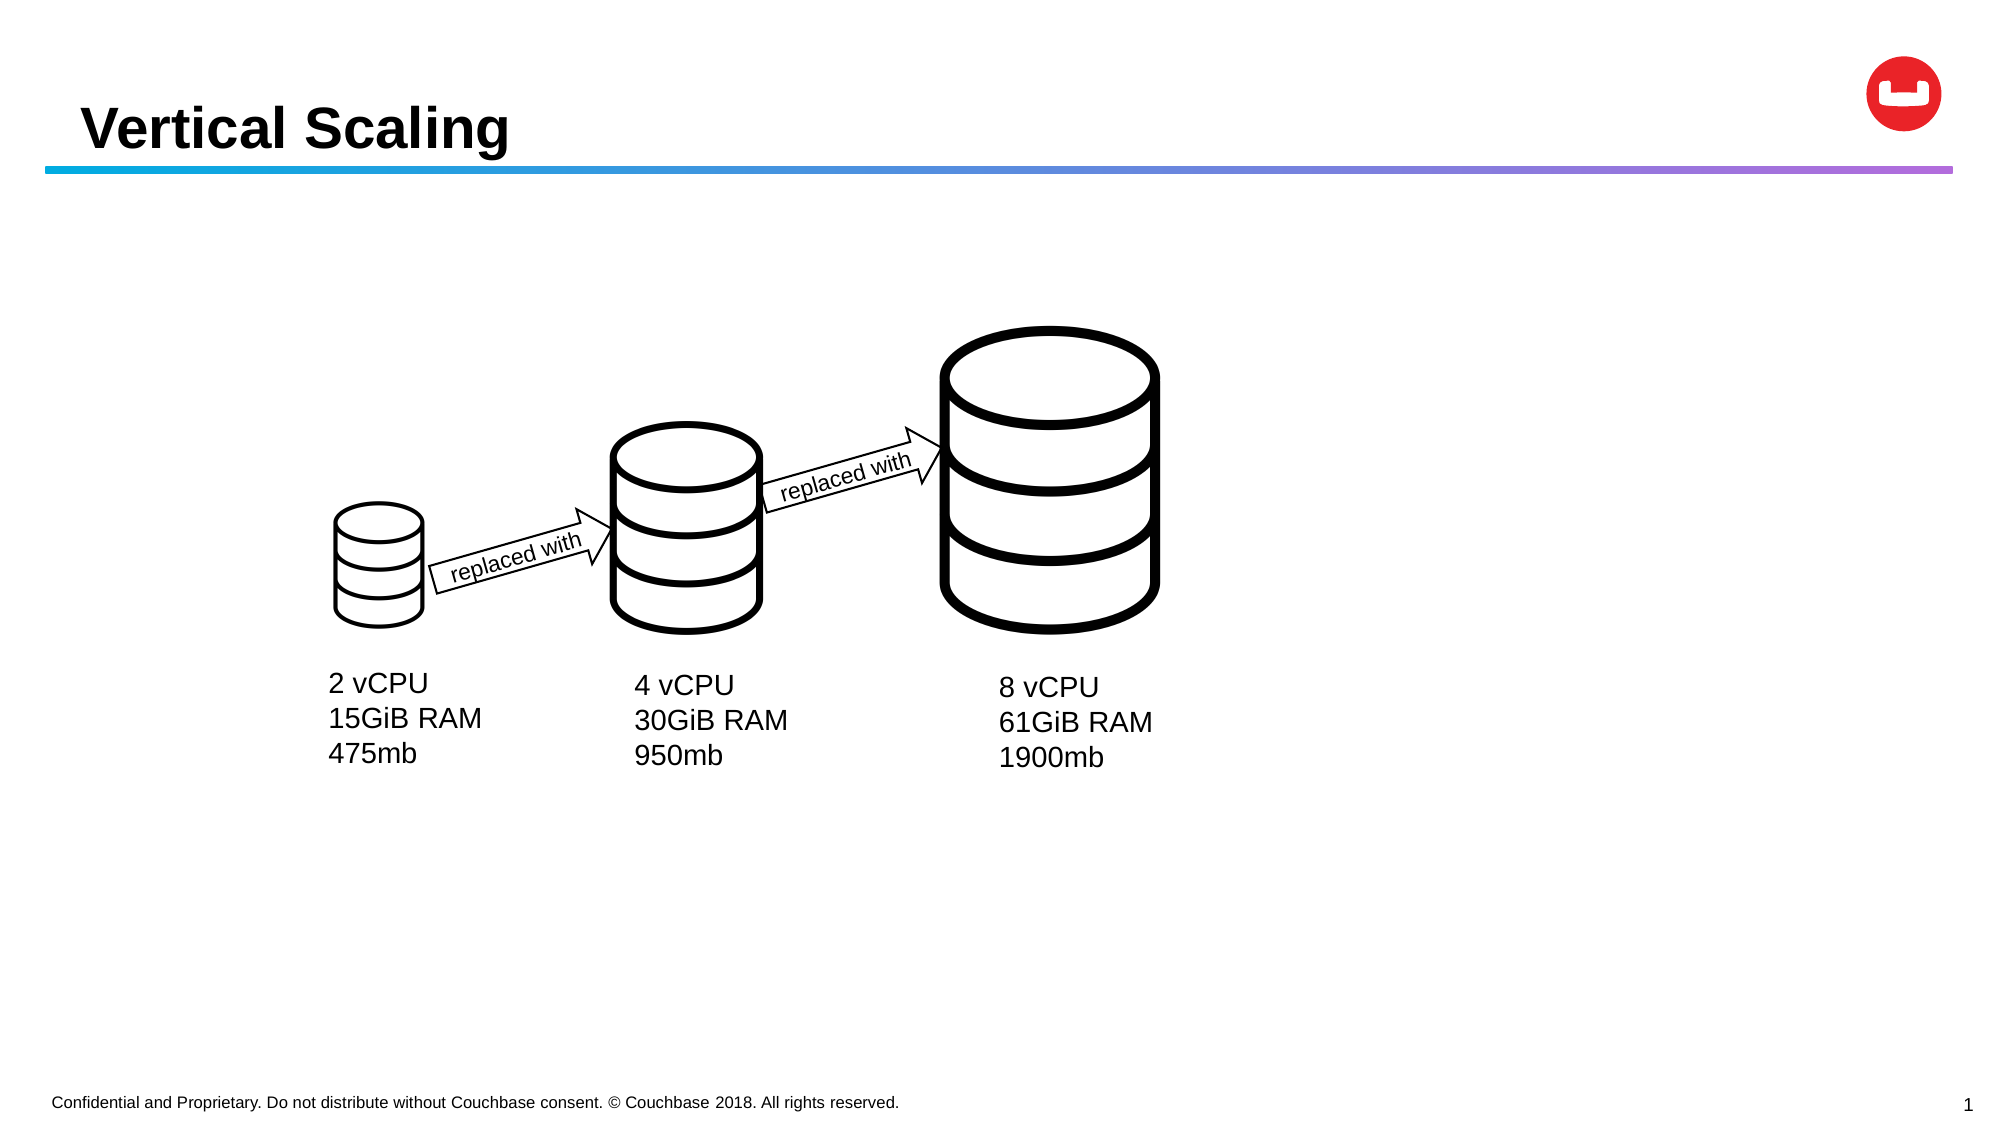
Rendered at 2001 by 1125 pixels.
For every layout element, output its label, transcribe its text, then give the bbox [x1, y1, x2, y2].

title Vertical Scaling [65, 84, 1768, 175]
text_box 8 vCPU 61GiB RAM 1900mb [984, 691, 1135, 812]
text_box 4 vCPU 30GiB RAM 950mb [619, 674, 770, 809]
text_box 2 vCPU 15GiB RAM 475mb [313, 656, 464, 807]
picture [535, 255, 1268, 691]
picture [289, 472, 469, 653]
text_box replaced with [469, 534, 535, 586]
